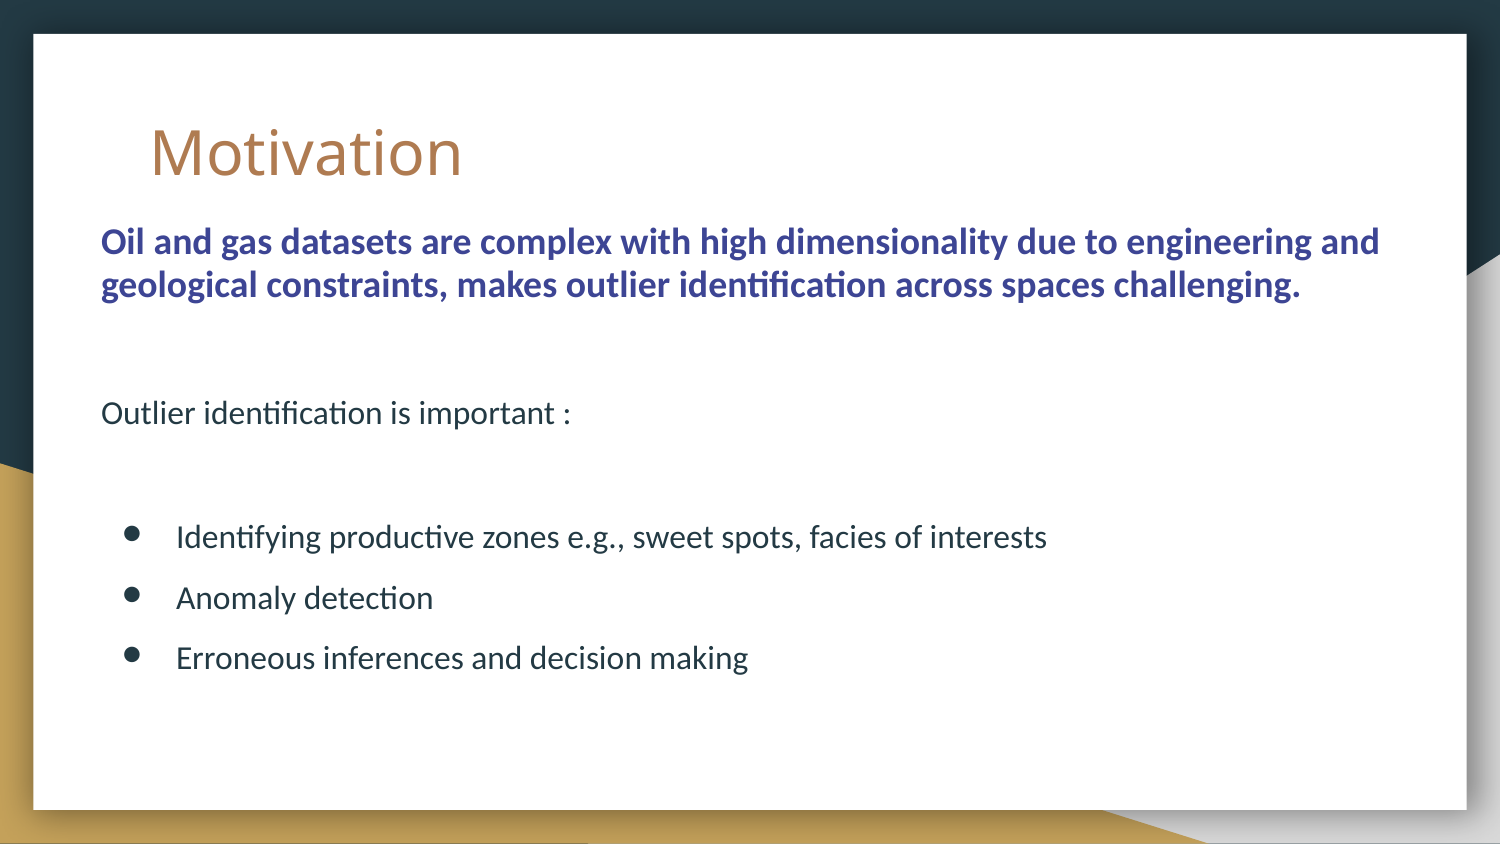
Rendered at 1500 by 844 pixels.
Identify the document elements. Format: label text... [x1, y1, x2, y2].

list Oil and gas datasets are complex with high dimensionality due to engineering and geological constraints, makes outlier identification across spaces challenging. Outlier identification is important : Identifying productive zones e.g., sweet spots, facies of interests Anomaly detection Erroneous inferences and decision making [86, 204, 1414, 797]
title Motivation [134, 98, 1366, 204]
